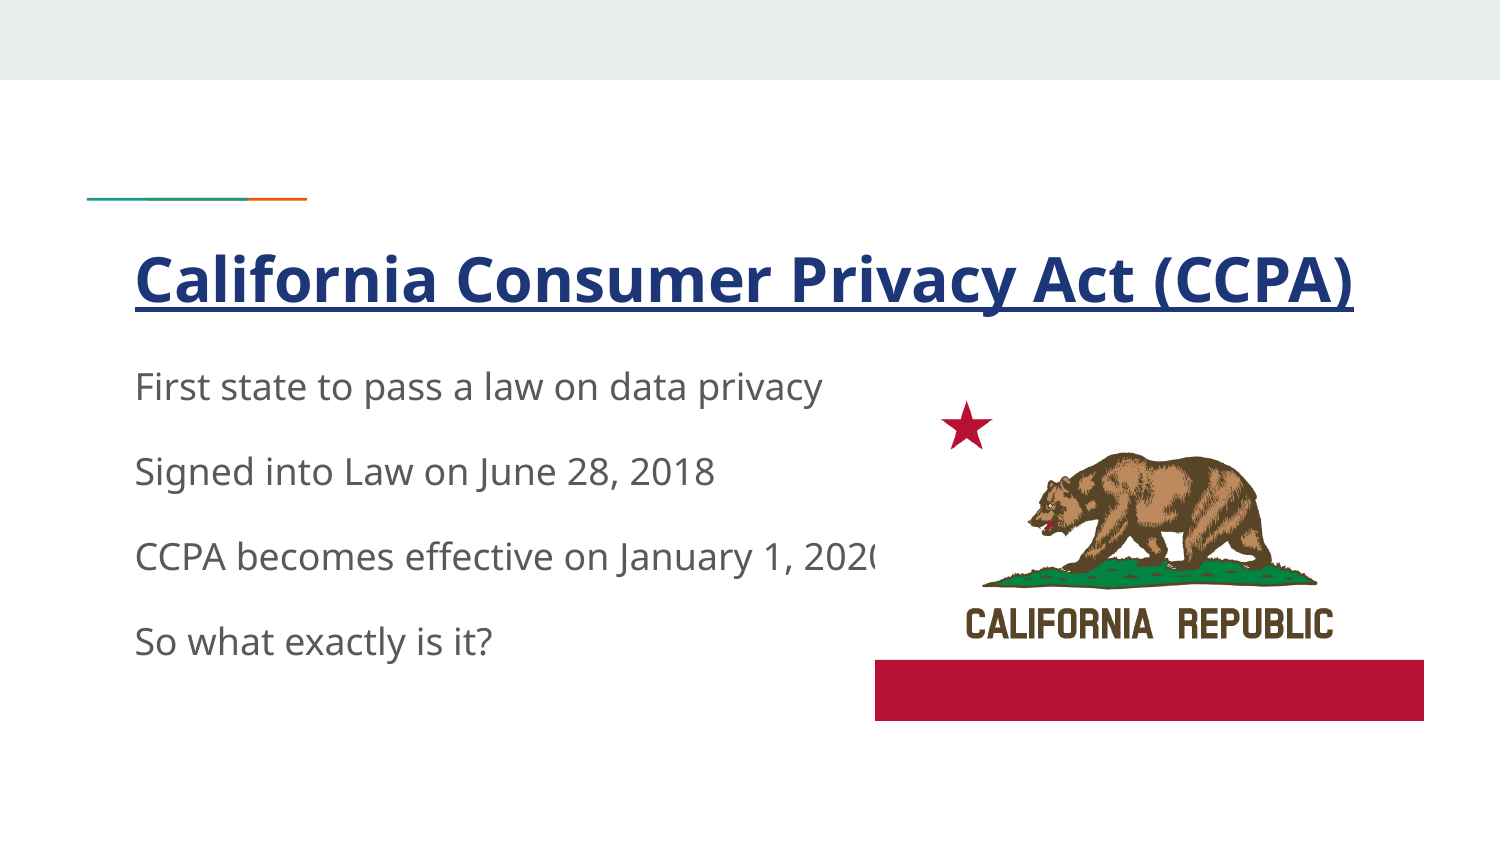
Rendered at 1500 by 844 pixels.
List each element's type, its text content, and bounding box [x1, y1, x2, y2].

title California Consumer Privacy Act (CCPA) [119, 216, 1381, 305]
list First state to pass a law on data privacy Signed into Law on June 28, 2018 CCPA becomes effective on January 1, 2020 So what exactly is it? [119, 341, 1381, 712]
picture [875, 354, 1425, 721]
